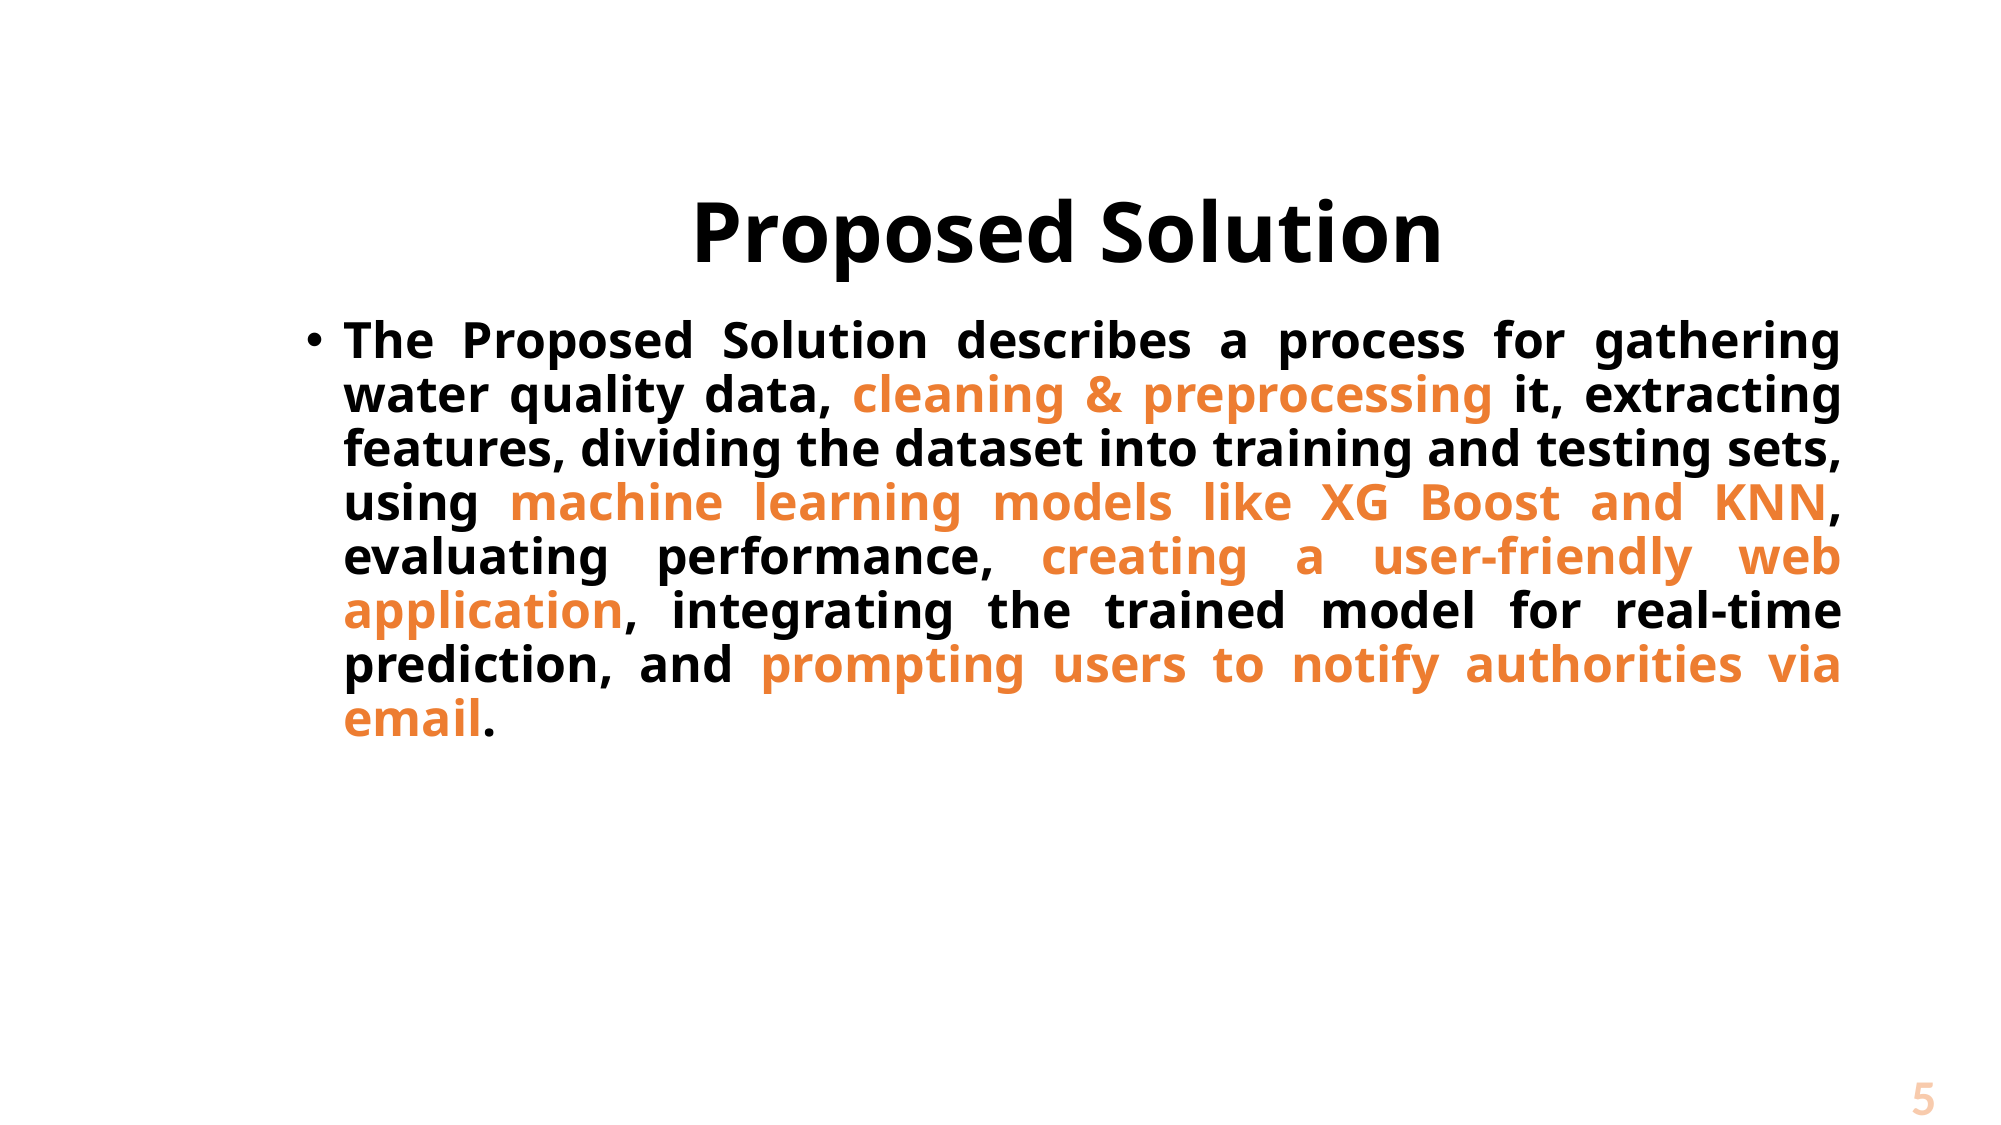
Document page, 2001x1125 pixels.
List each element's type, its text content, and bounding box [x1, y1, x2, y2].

title Proposed Solution [675, 164, 2000, 308]
slide_number 5 [1501, 1065, 1952, 1125]
list The Proposed Solution describes a process for gathering water quality data, cleaning & preprocessing it, extracting features, dividing the dataset into training and testing sets, using machine learning models like XG Boost and KNN, evaluating performance, creating a user-friendly web application, integrating the trained model for real-time prediction, and prompting users to notify authorities via email. [290, 307, 1859, 784]
